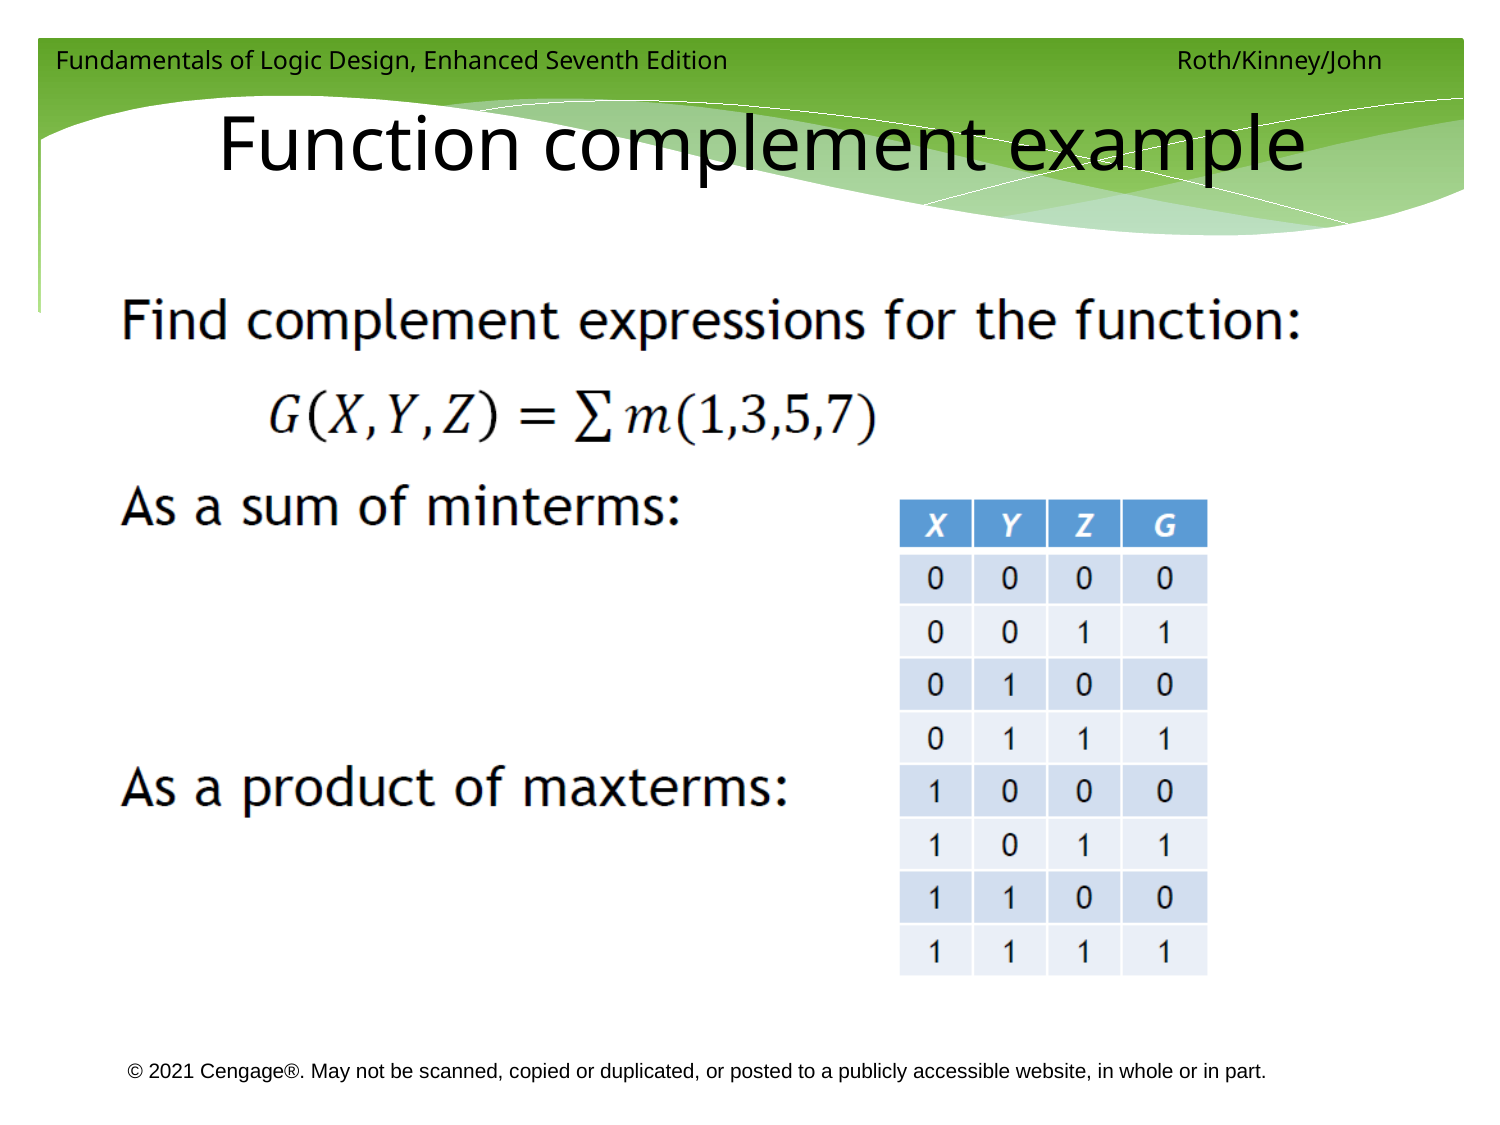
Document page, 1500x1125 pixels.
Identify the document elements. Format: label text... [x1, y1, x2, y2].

picture [99, 274, 1328, 1005]
title Function complement example [125, 87, 1401, 250]
